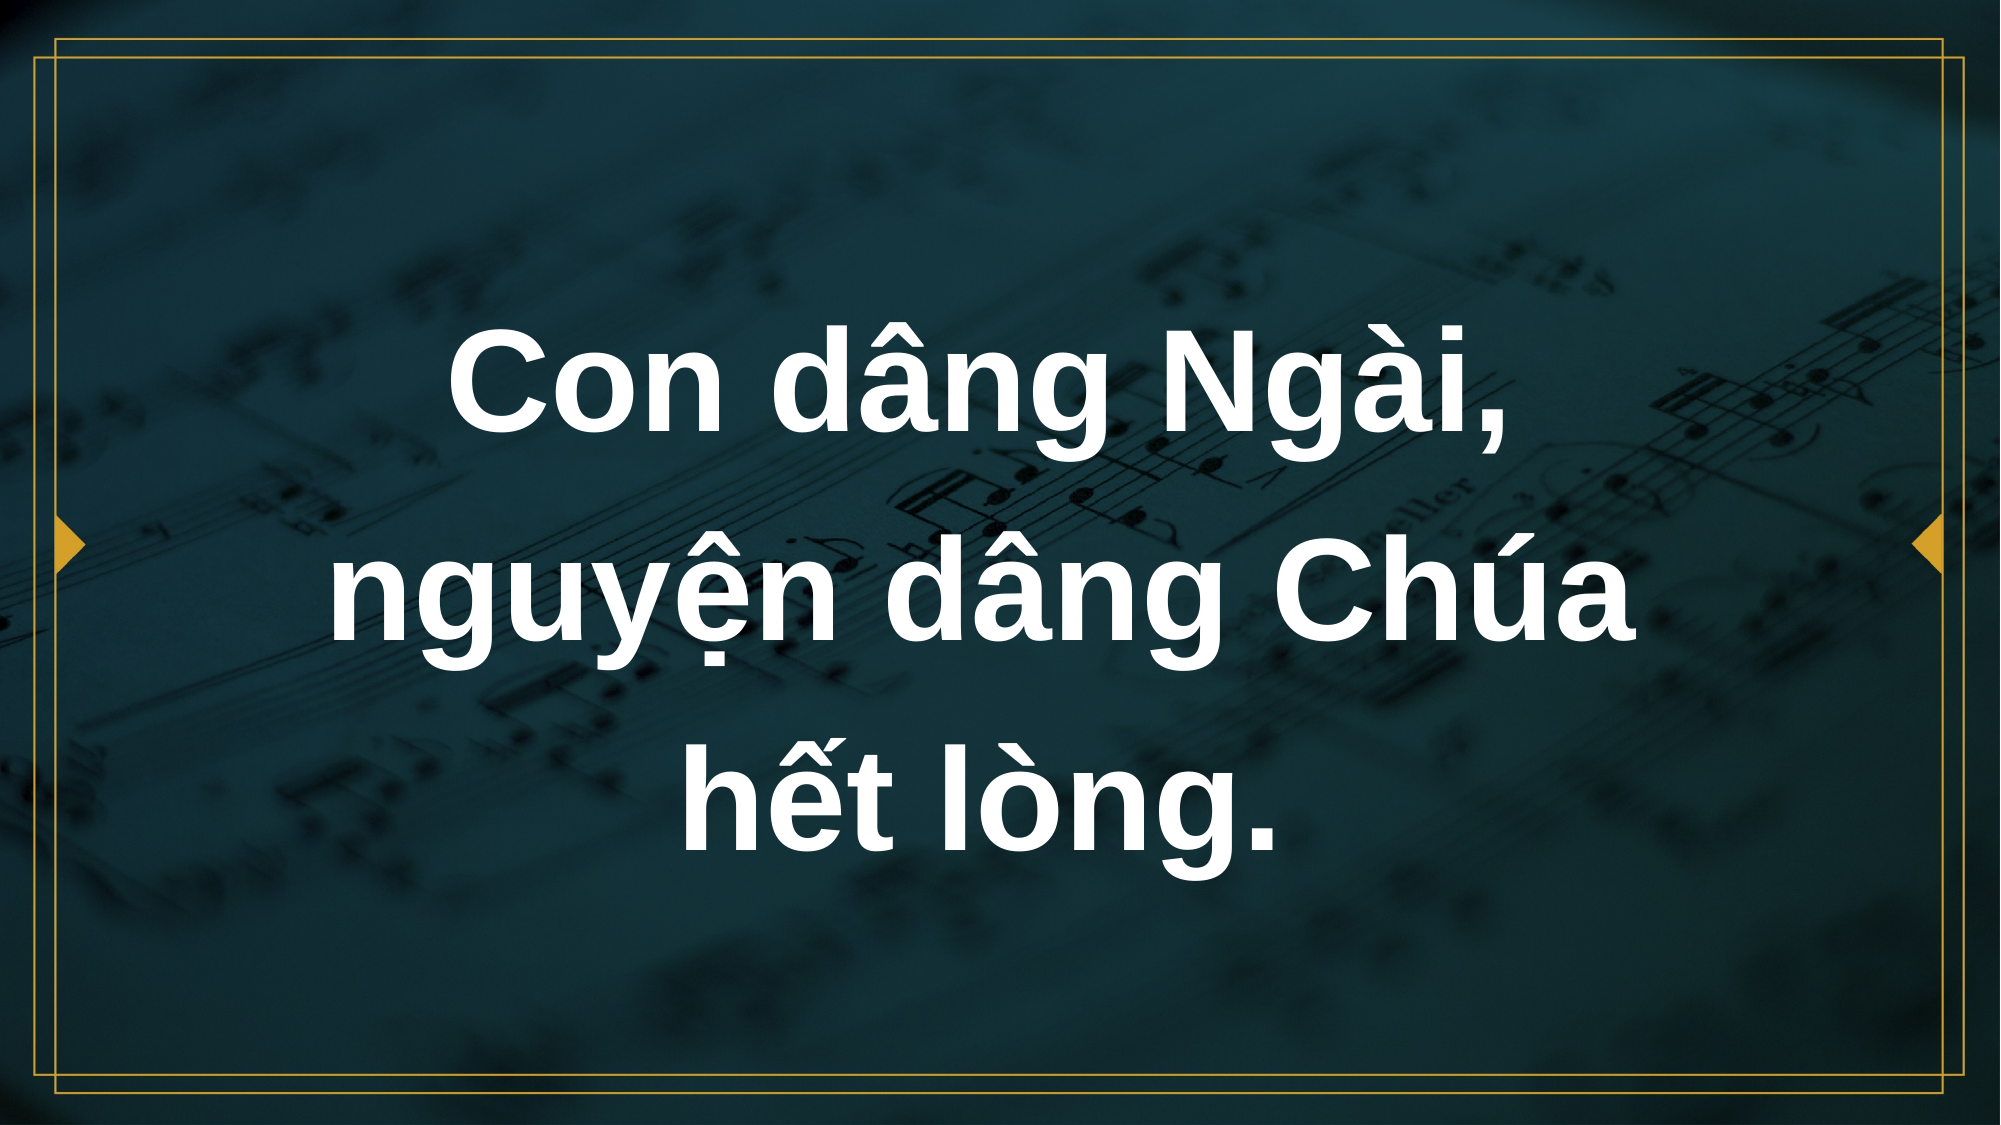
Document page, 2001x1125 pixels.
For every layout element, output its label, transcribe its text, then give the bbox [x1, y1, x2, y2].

title Con dâng Ngài, nguyện dâng Chúa hết lòng. [55, 53, 1945, 1077]
picture [0, 0, 2000, 1125]
